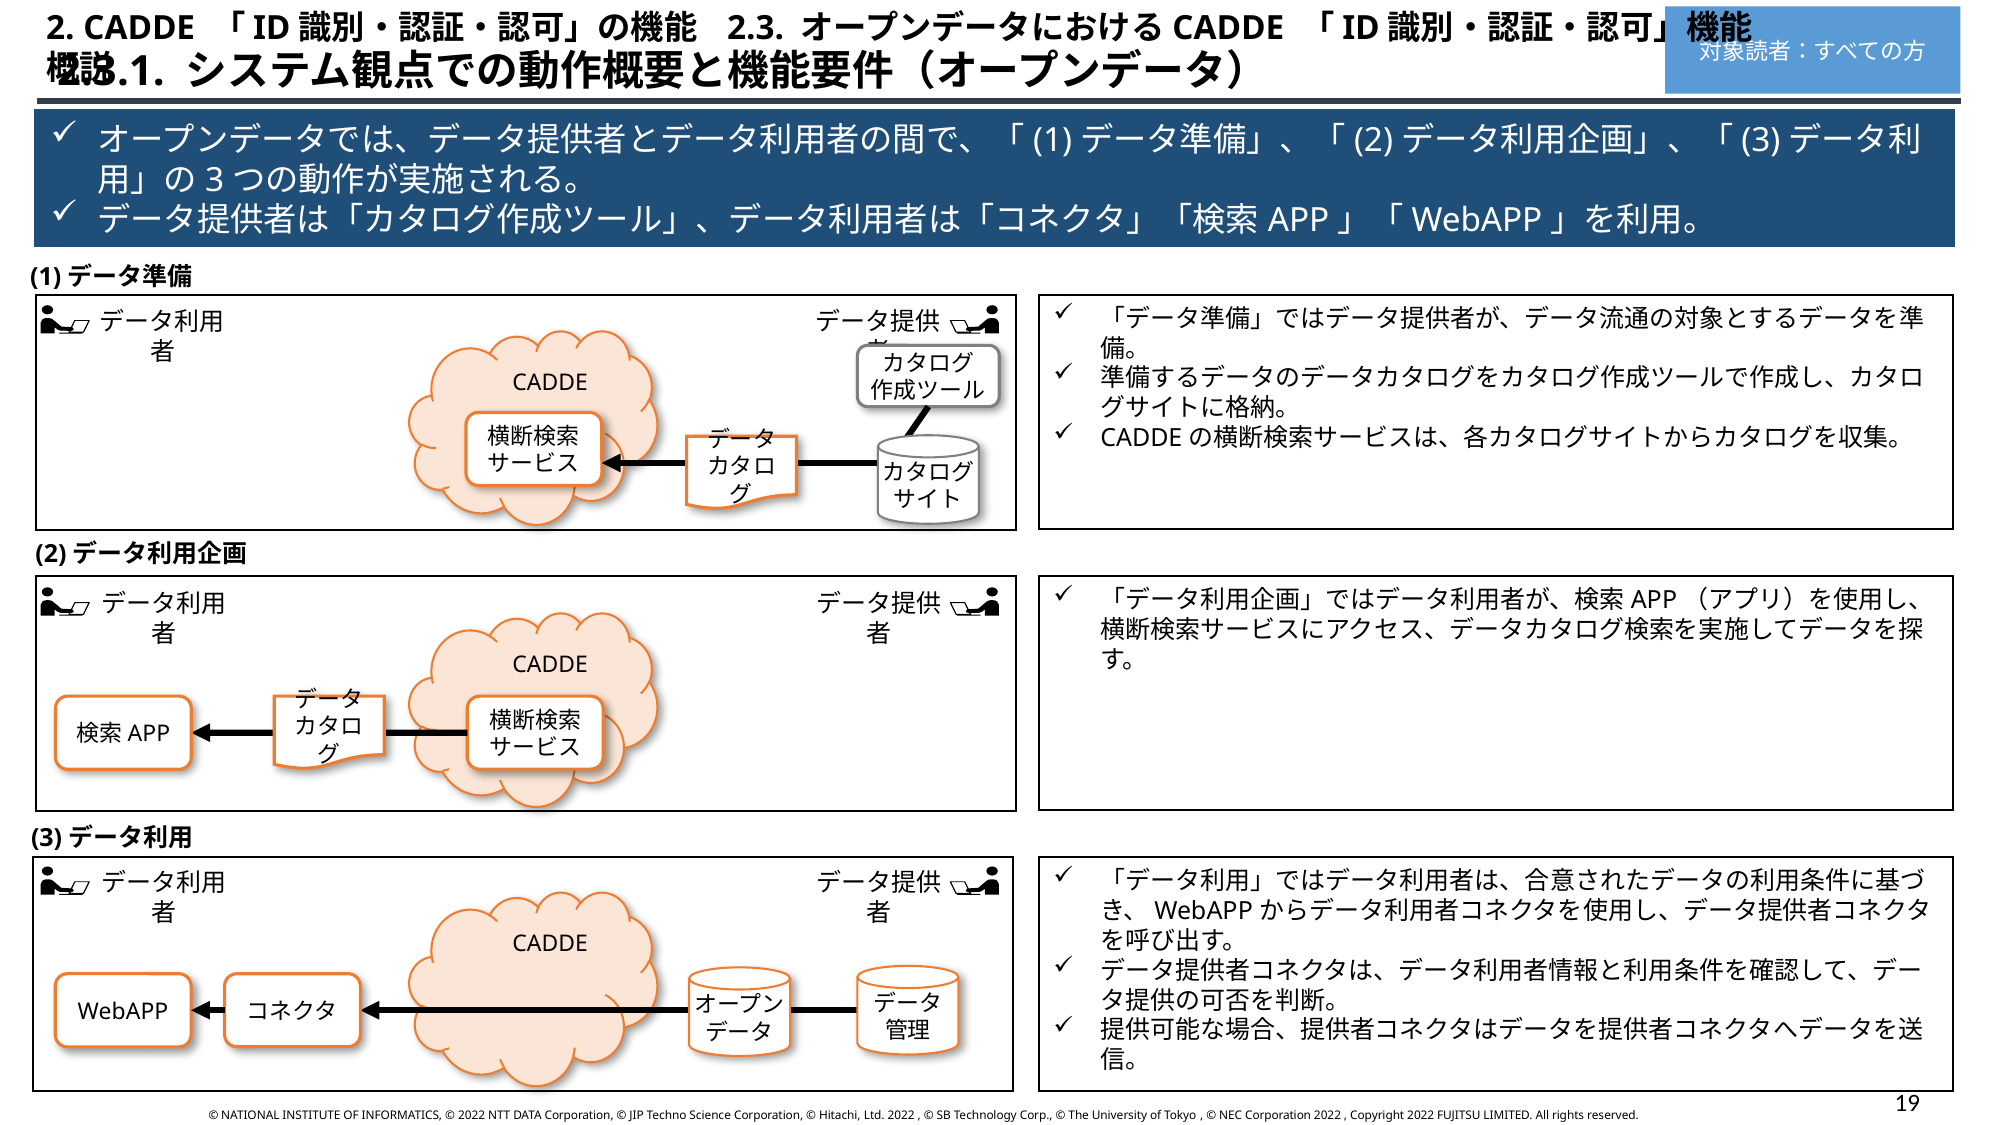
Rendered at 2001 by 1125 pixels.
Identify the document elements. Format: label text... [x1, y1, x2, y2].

text_box オープンデータでは、データ提供者とデータ利用者の間で、「(1)データ準備」、「(2)データ利用企画」、「(3)データ利用」の3つの動作が実施される。 データ提供者は「カタログ作成ツール」、データ利用者は「コネクタ」「検索APP」「WebAPP」を利用。 [35, 110, 1954, 246]
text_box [31, 247, 1954, 1092]
text_box 2.3. オープンデータにおけるCADDE 「ID識別・認証・認可」機能 [712, 0, 1862, 54]
text_box 2.3.1. システム観点での動作概要と機能要件（オープンデータ） [31, 54, 1910, 101]
text_box 2. CADDE 「ID識別・認証・認可」の機能概説 [31, 0, 717, 94]
text_box 対象読者：すべての方 [1665, 6, 1961, 94]
